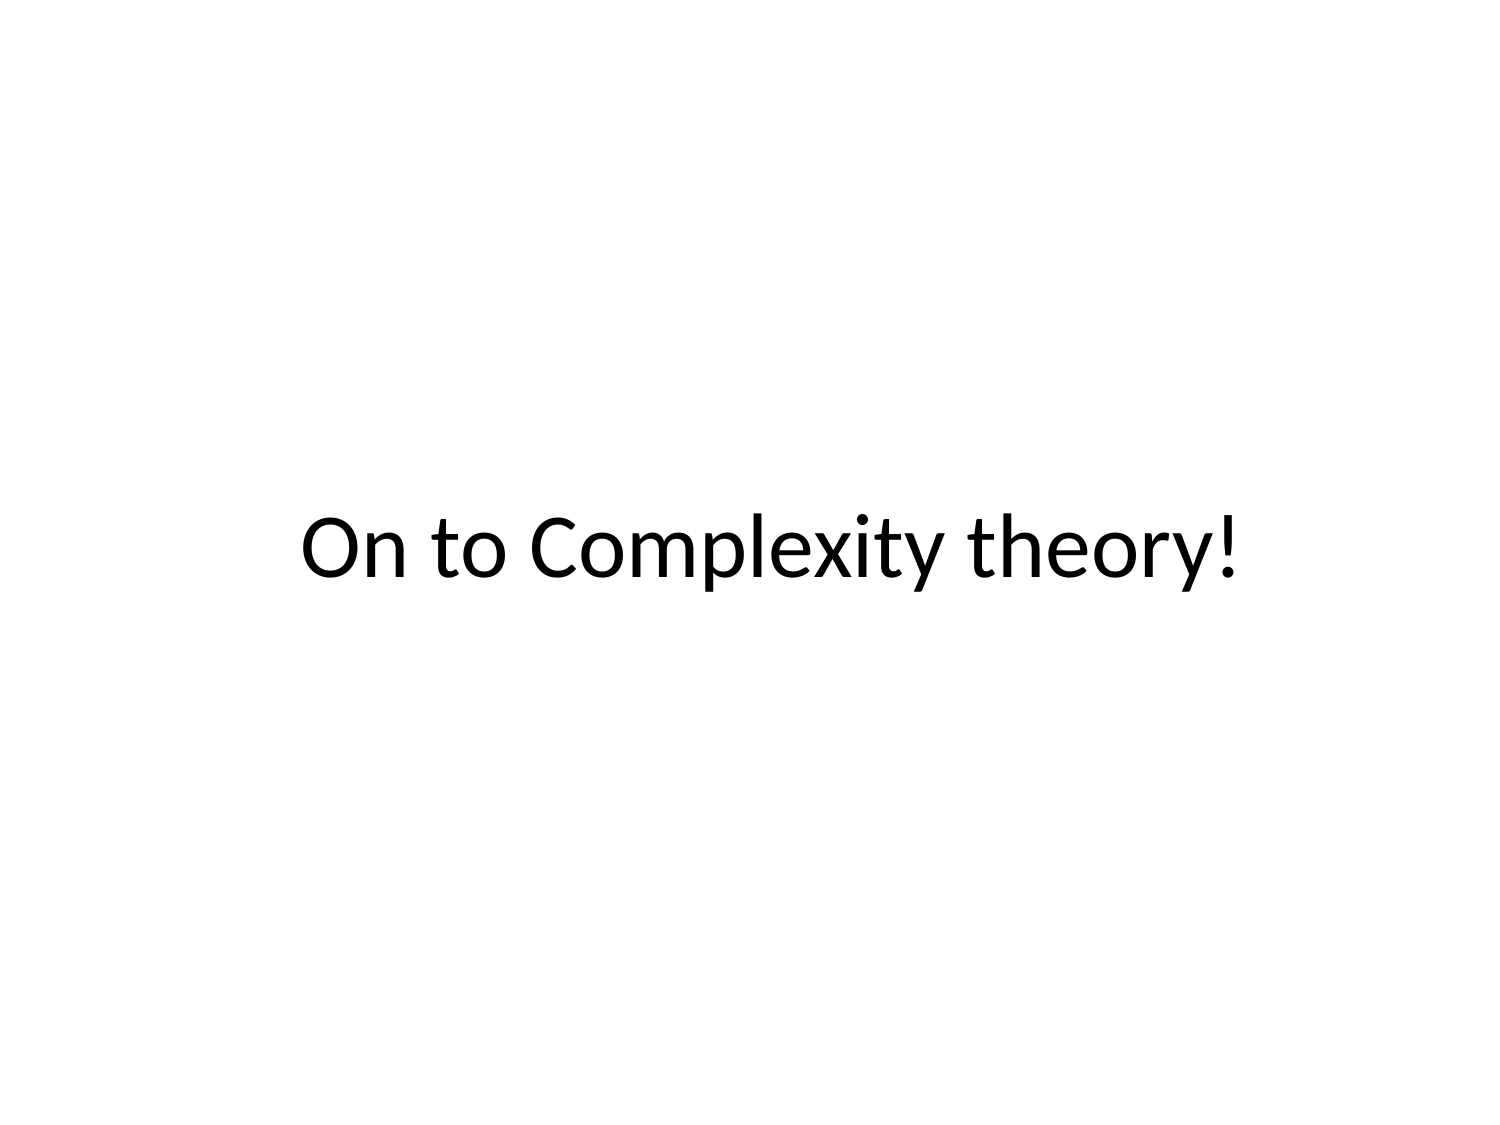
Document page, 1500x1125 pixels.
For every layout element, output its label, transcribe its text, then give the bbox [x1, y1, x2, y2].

title On to Complexity theory! [97, 447, 1448, 635]
